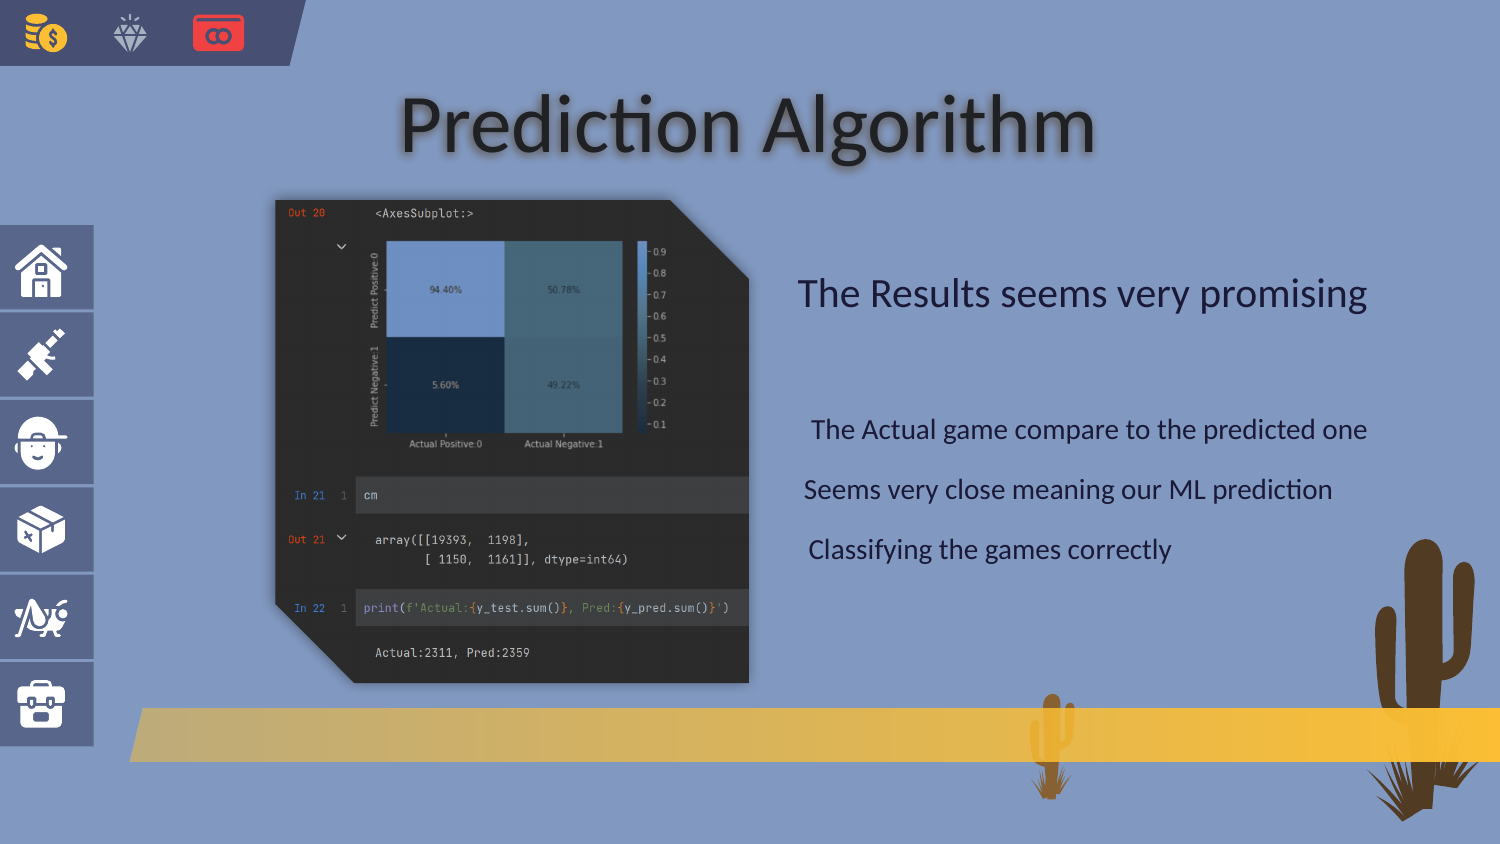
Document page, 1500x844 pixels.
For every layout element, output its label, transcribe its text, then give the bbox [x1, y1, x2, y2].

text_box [14, 416, 68, 470]
text_box [0, 225, 94, 310]
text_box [17, 328, 66, 381]
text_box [113, 13, 147, 53]
text_box [0, 662, 94, 747]
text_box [17, 679, 66, 728]
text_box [192, 14, 245, 52]
text_box [0, 575, 94, 660]
text_box [0, 312, 94, 397]
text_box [14, 598, 68, 638]
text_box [14, 244, 68, 298]
text_box [0, 0, 306, 66]
title Prediction Algorithm [18, 54, 1480, 149]
text_box [0, 487, 94, 572]
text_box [25, 13, 68, 53]
text_box [0, 399, 94, 485]
text_box [129, 709, 1500, 762]
list The Results seems very promising The Actual game compare to the predicted one Seems very close meaning our ML prediction Classifying the games correctly [760, 180, 1383, 755]
picture [275, 199, 750, 684]
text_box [16, 505, 66, 554]
